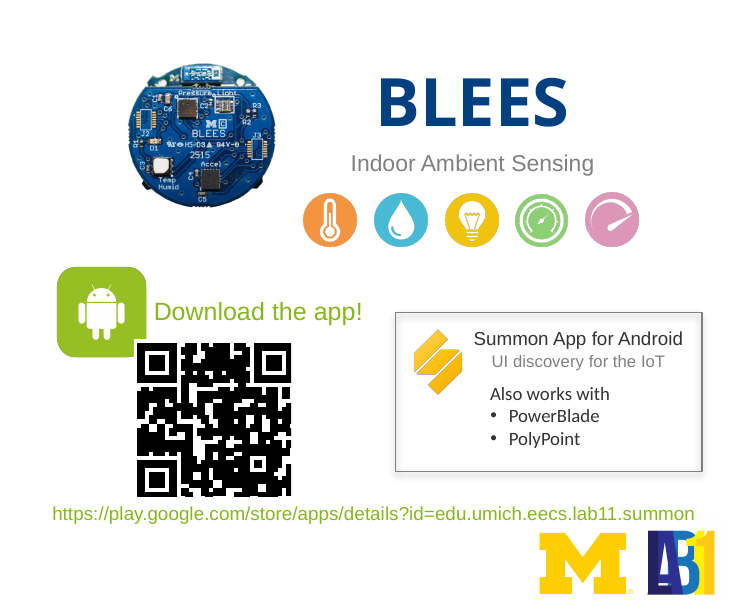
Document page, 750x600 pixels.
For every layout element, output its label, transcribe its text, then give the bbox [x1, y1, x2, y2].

text_box UI discovery for the IoT [478, 343, 682, 374]
picture [402, 322, 474, 402]
picture [445, 193, 500, 248]
text_box BLEES [294, 52, 701, 141]
picture [373, 193, 428, 248]
text_box Indoor Ambient Sensing [296, 141, 701, 184]
picture [538, 531, 633, 596]
text_box Also works with PowerBlade PolyPoint [475, 374, 682, 457]
picture [644, 517, 723, 600]
text_box https://play.google.com/store/apps/details?id=edu.umich.eecs.lab11.summon [37, 494, 723, 532]
text_box [395, 312, 703, 472]
picture [514, 193, 569, 248]
picture [111, 50, 292, 226]
picture [585, 192, 640, 247]
picture [49, 260, 292, 497]
picture [302, 193, 357, 248]
text_box Download the app! [158, 288, 391, 334]
